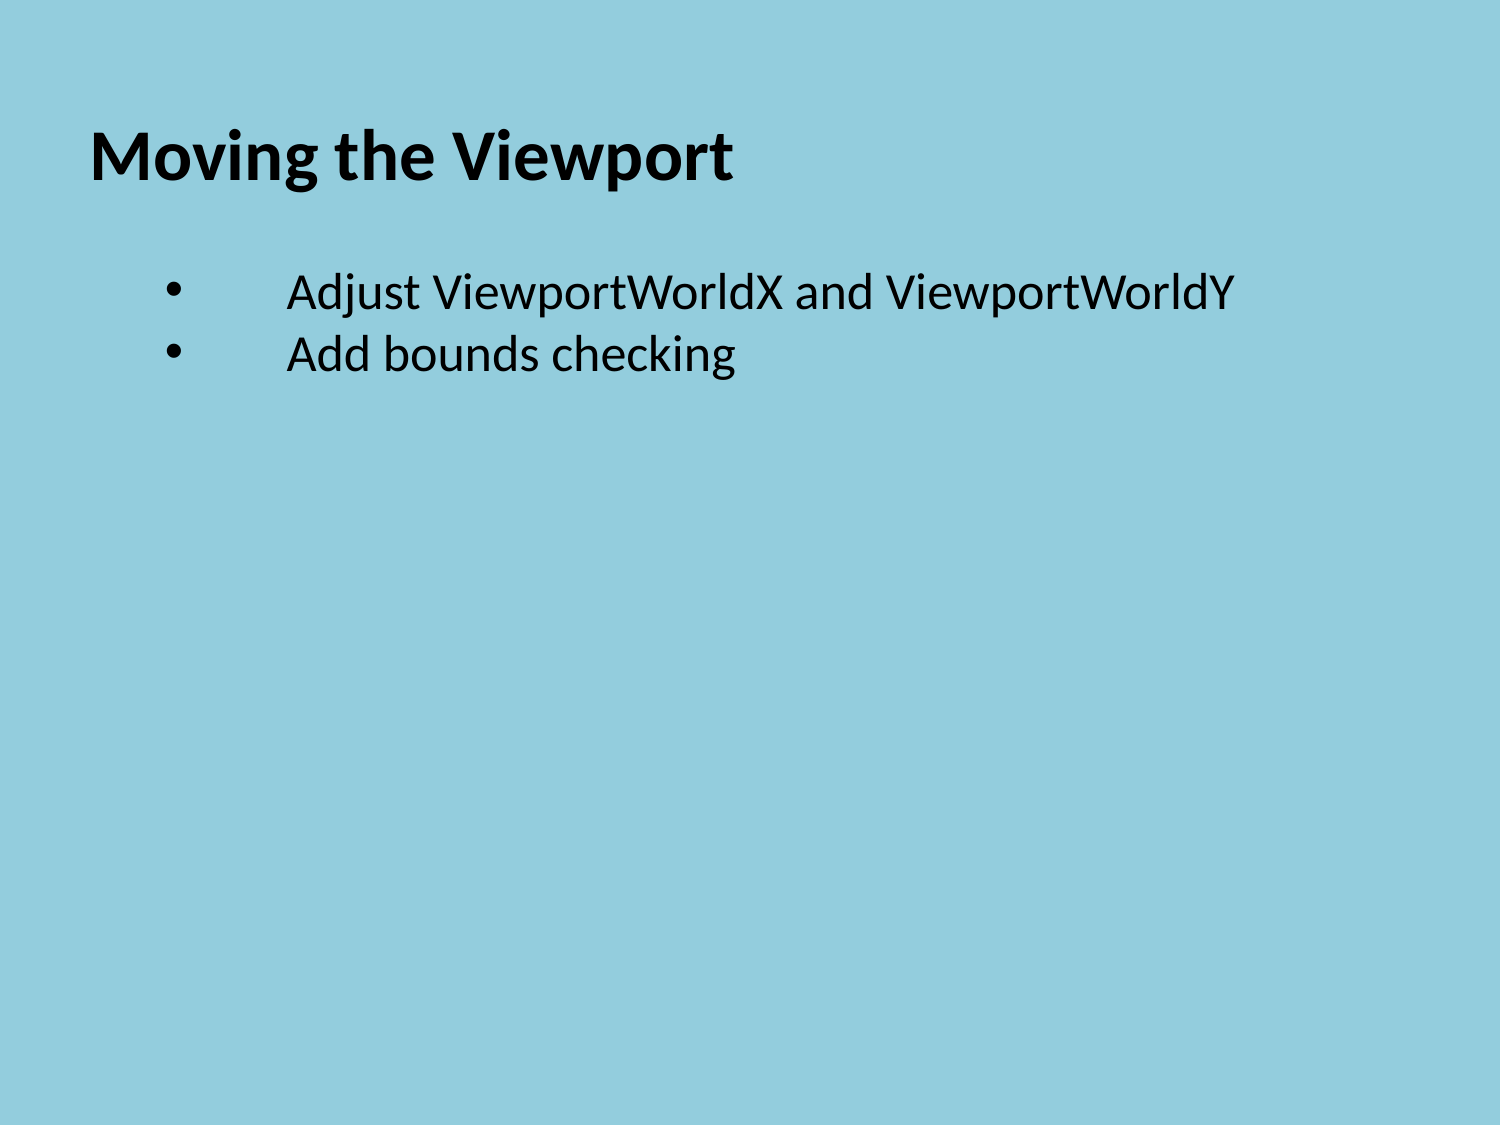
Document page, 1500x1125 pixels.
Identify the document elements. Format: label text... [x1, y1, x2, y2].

text_box Moving the Viewport Adjust ViewportWorldX and ViewportWorldY Add bounds checking [0, 0, 1500, 453]
